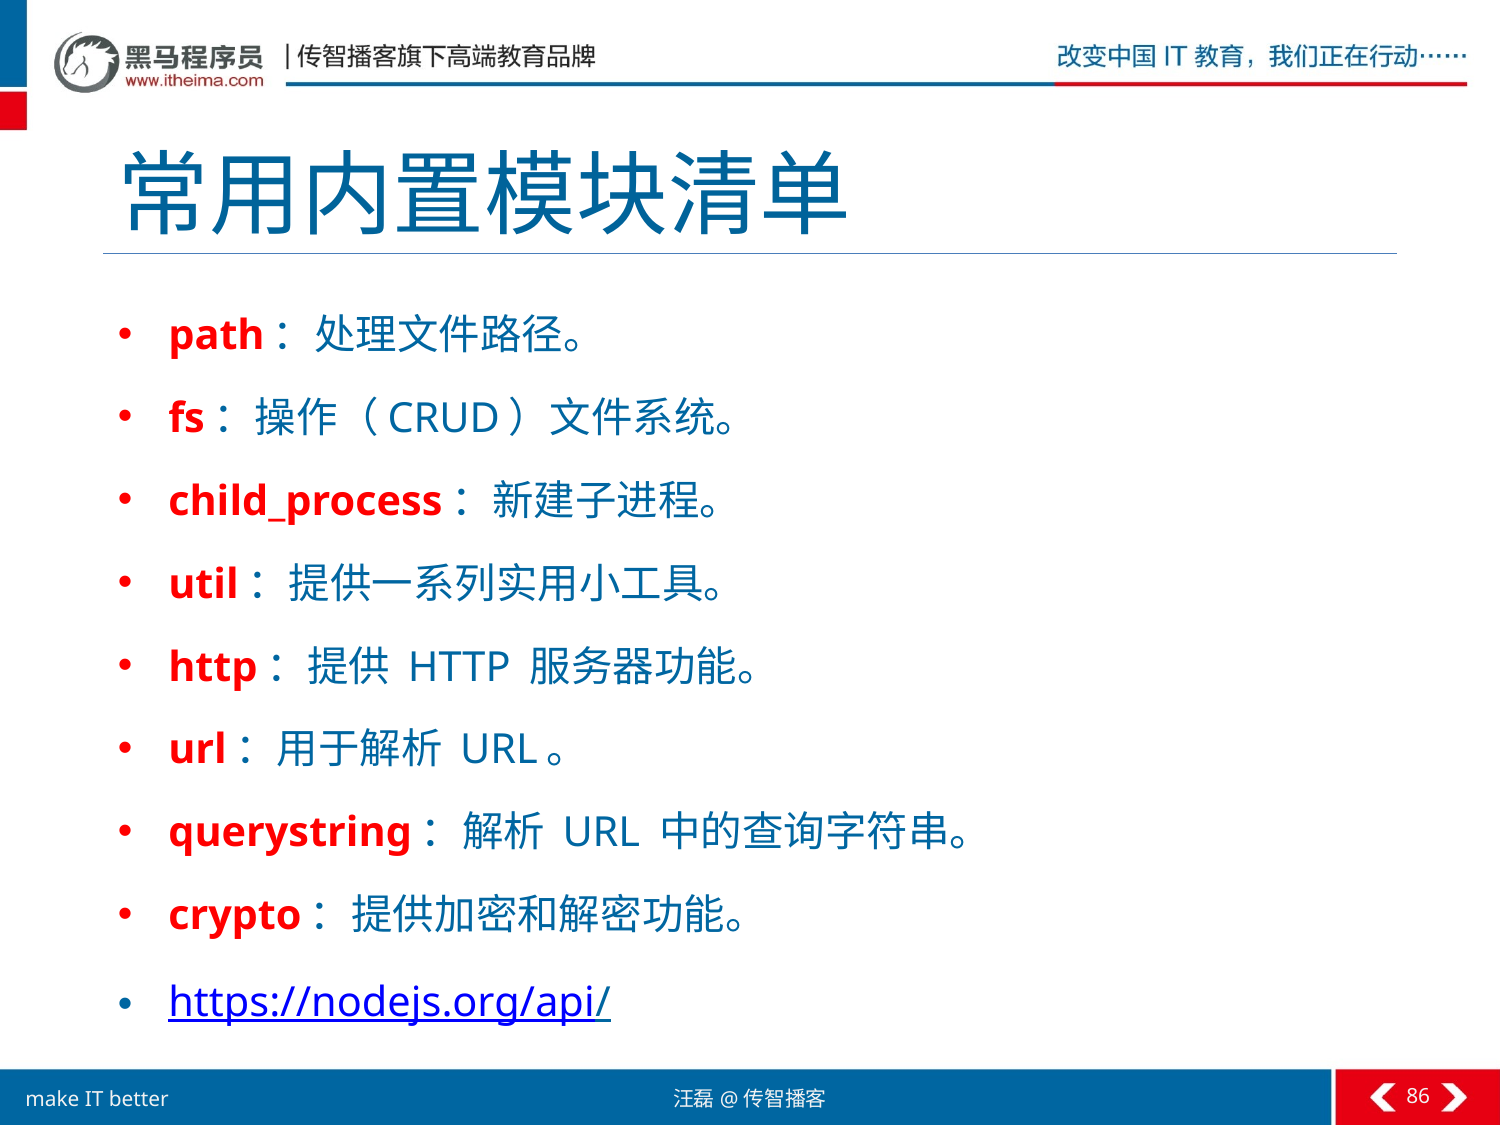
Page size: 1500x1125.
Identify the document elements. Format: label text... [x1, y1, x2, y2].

picture [0, 0, 1500, 1125]
title 常用内置模块清单 [103, 95, 1397, 254]
footer 汪磊@传智播客 [496, 1071, 1004, 1124]
slide_number 86 [1336, 1070, 1500, 1124]
slide_number make IT better [10, 1072, 349, 1124]
list path：处理文件路径。 fs：操作（CRUD）文件系统。 child_process：新建子进程。 util：提供一系列实用小工具。 http：提供 HTTP 服务器功能。 url：用于解析 URL。 querystring：解析 URL 中的查询字符串。 crypto：提供加密和解密功能。 https://nodejs.org/api/ [103, 275, 1397, 1040]
